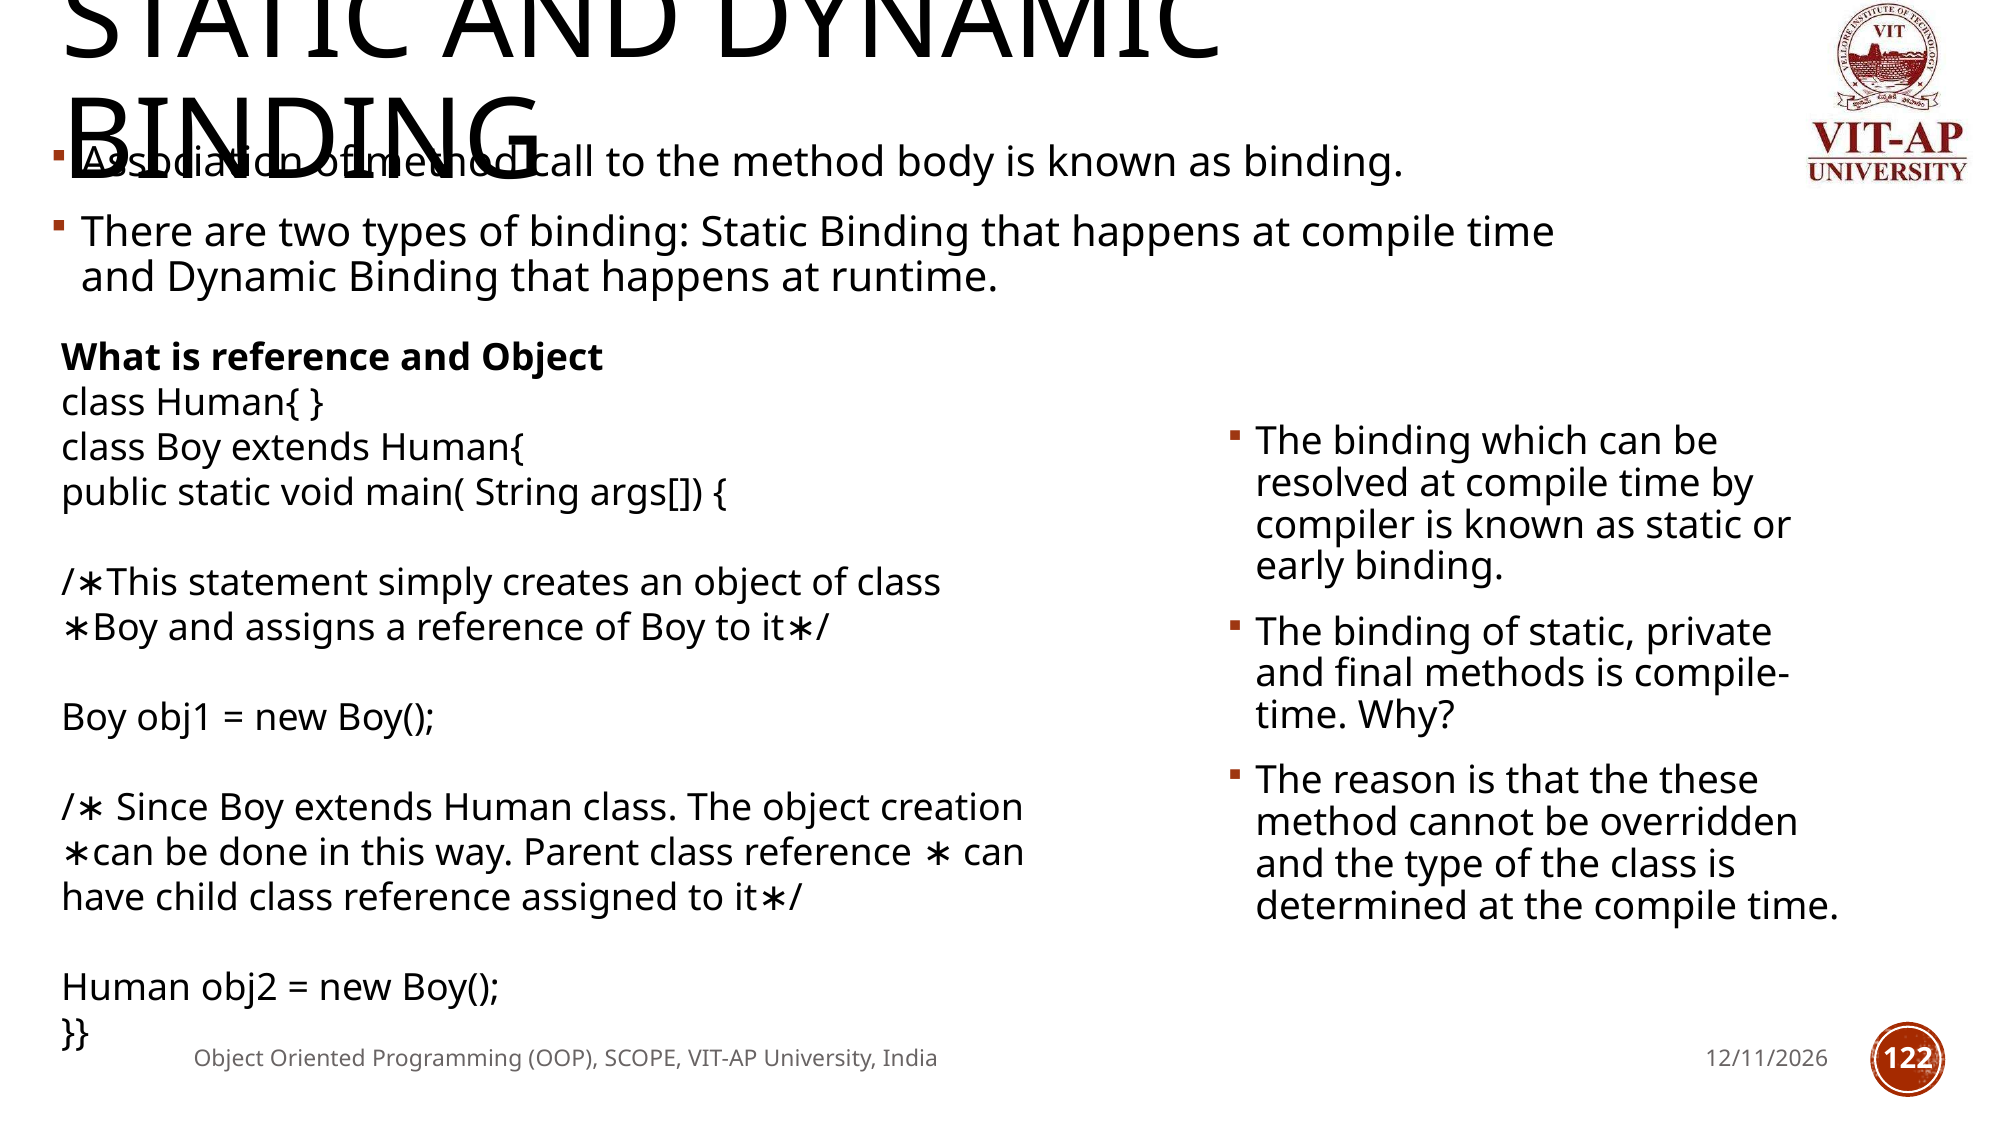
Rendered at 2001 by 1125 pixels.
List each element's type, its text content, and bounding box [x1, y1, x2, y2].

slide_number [1306, 1028, 1844, 1089]
text_box What is reference and Object class Human{ } class Boy extends Human{ public static void main( String args[]) { /∗This statement simply creates an object of class ∗Boy and assigns a reference of Boy to it∗/ Boy obj1 = new Boy(); /∗ Since Boy extends Human class. The object creation ∗can be done in this way. Parent class reference ∗ can have child class reference assigned to it∗/ Human obj2 = new Boy(); }} [46, 325, 1047, 1061]
text_box The binding which can be resolved at compile time by compiler is known as static or early binding. The binding of static, private and final methods is compile-time. Why? The reason is that the these method cannot be overridden and the type of the class is determined at the compile time. [1212, 413, 1856, 974]
title Static and Dynamic Binding [46, 0, 1697, 214]
picture [1784, 0, 2000, 216]
footer Object Oriented Programming (OOP), SCOPE, VIT-AP University, India [178, 1028, 1217, 1089]
list Association of method call to the method body is known as binding. There are two types of binding: Static Binding that happens at compile time and Dynamic Binding that happens at runtime. [35, 132, 1645, 318]
slide_number 122 [1855, 1028, 1961, 1089]
